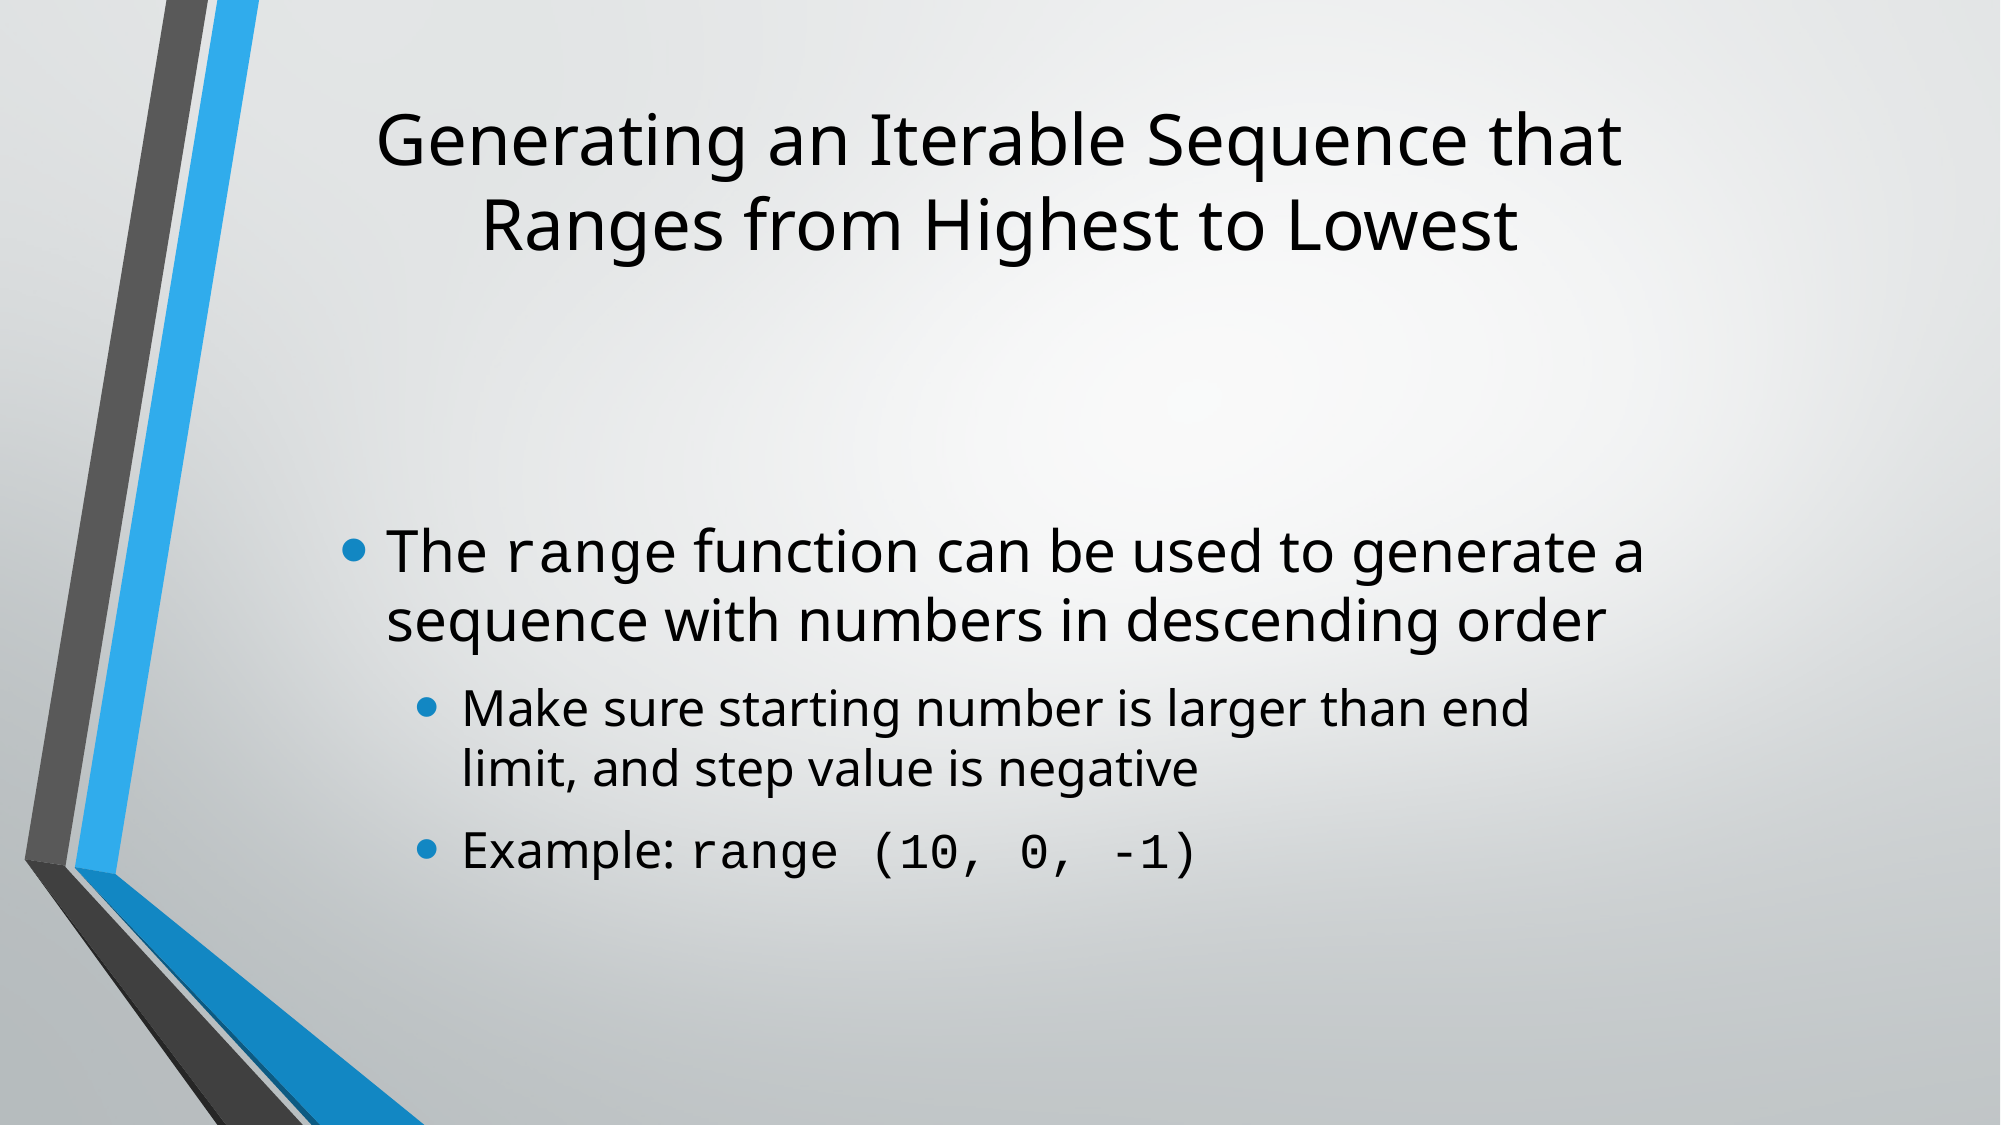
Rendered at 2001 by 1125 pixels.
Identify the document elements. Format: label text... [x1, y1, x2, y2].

list The range function can be used to generate a sequence with numbers in descending order Make sure starting number is larger than end limit, and step value is negative Example: range (10, 0, -1) [324, 387, 1675, 1005]
title Generating an Iterable Sequence that Ranges from Highest to Lowest [324, 87, 1675, 275]
